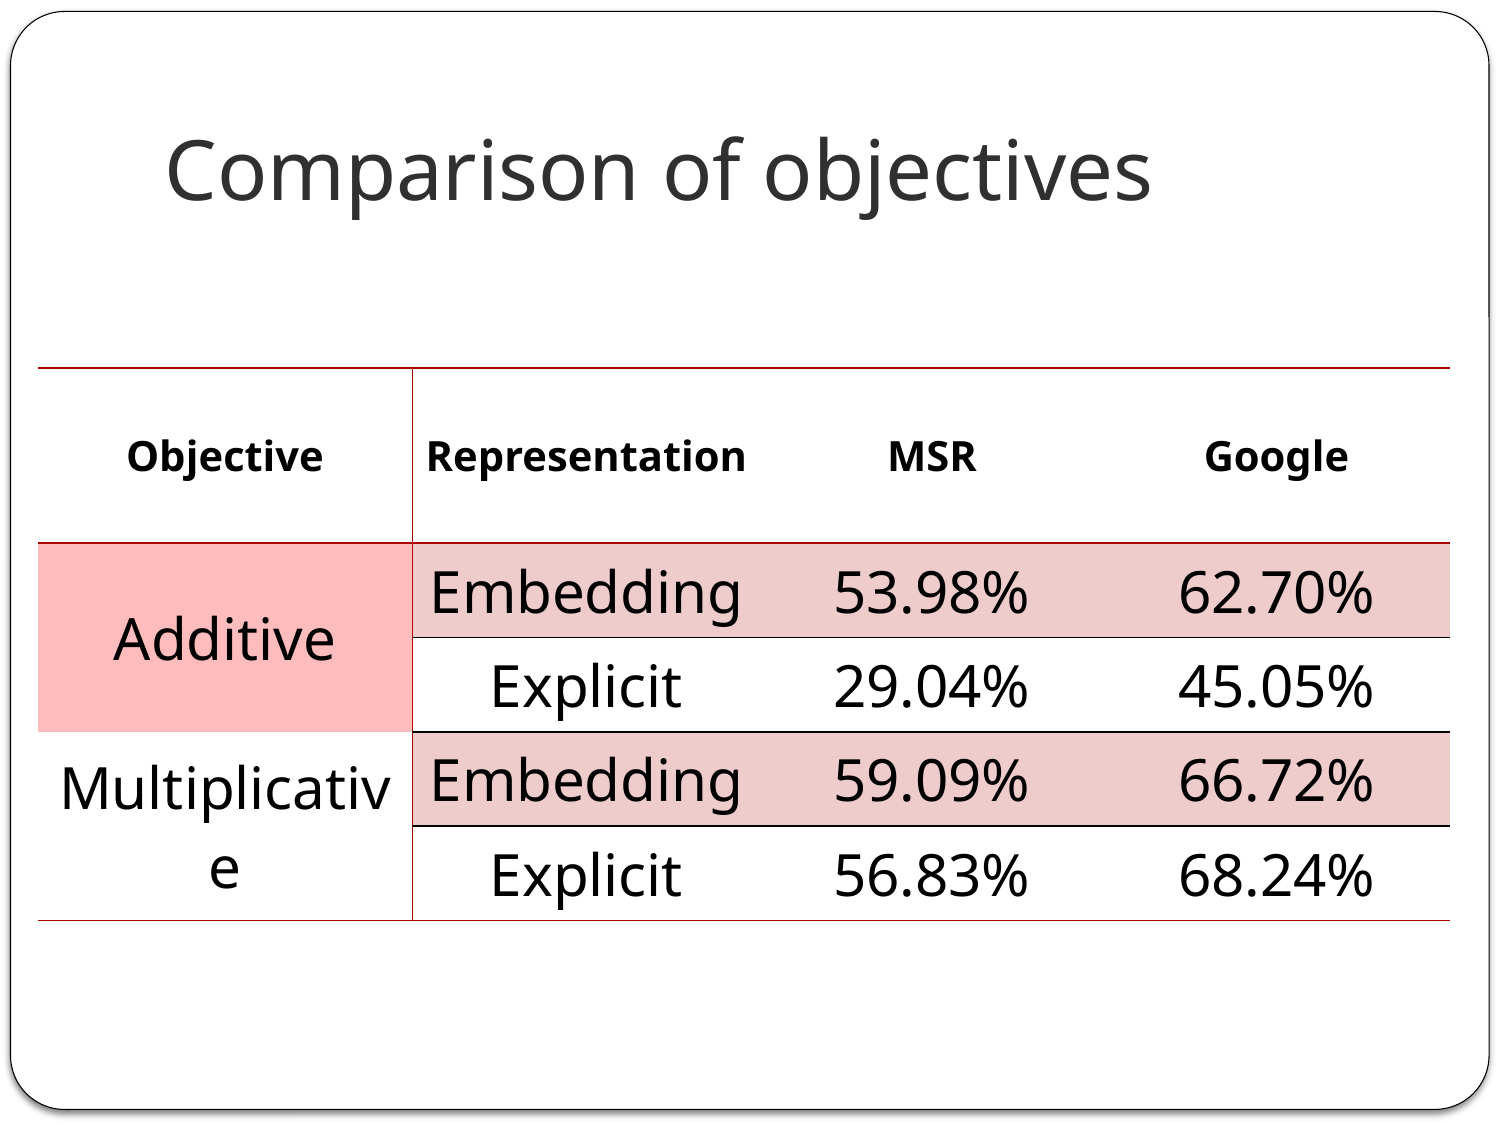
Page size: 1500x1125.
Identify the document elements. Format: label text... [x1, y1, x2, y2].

table_cell Explicit [413, 827, 760, 920]
table_header MSR [760, 369, 1103, 542]
title Comparison of objectives [150, 45, 1425, 233]
table_cell Explicit [413, 638, 760, 731]
table_cell 45.05% [1103, 638, 1450, 731]
table_cell 53.98% [760, 544, 1103, 637]
table_header Representation [413, 369, 760, 542]
table_cell 68.24% [1103, 827, 1450, 920]
table_cell 66.72% [1103, 733, 1450, 825]
table_cell 56.83% [760, 827, 1103, 920]
table_cell 59.09% [760, 733, 1103, 825]
table_cell Multiplicative [38, 732, 412, 920]
table_cell 29.04% [760, 638, 1103, 731]
table_header Google [1103, 369, 1450, 542]
table_header Objective [38, 369, 412, 542]
table_cell Embedding [413, 544, 760, 637]
table_cell Additive [38, 544, 412, 732]
table_cell 62.70% [1103, 544, 1450, 637]
table_cell Embedding [413, 733, 760, 825]
